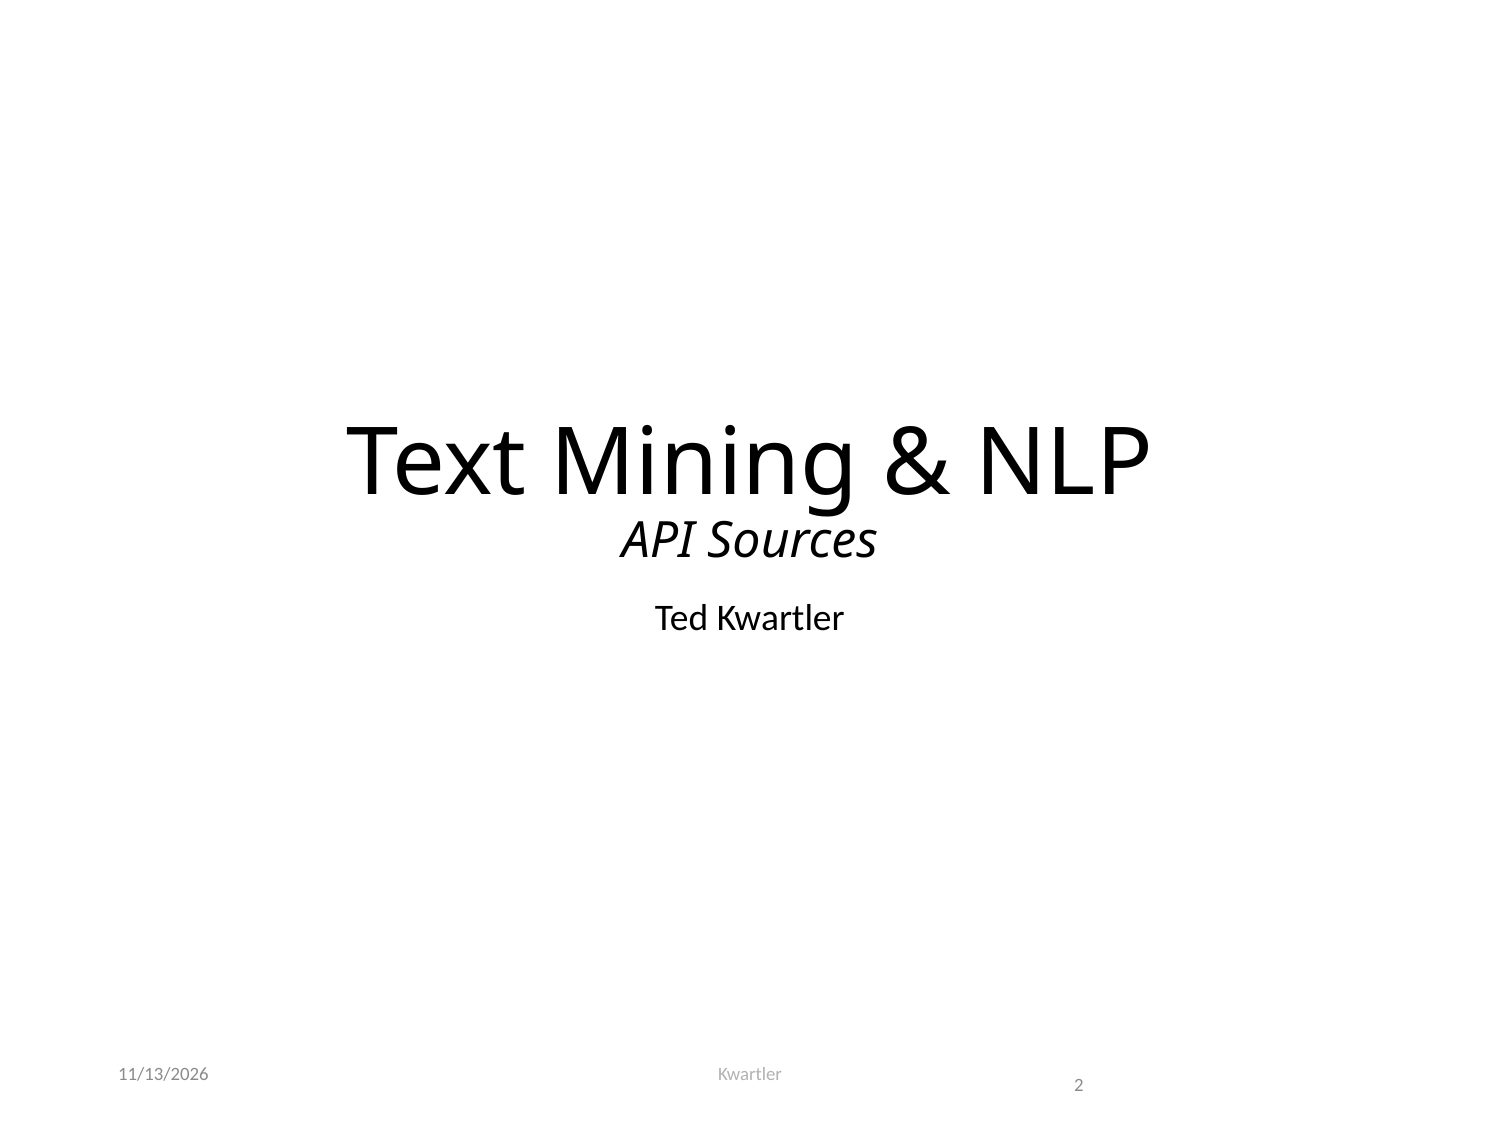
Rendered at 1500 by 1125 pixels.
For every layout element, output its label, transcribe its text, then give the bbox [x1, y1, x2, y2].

footer Kwartler [496, 1042, 1004, 1103]
title Text Mining & NLP API Sources [187, 184, 1313, 576]
slide_number 2 [1059, 1042, 1200, 1103]
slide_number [103, 1042, 441, 1103]
subtitle Ted Kwartler [187, 590, 1313, 863]
